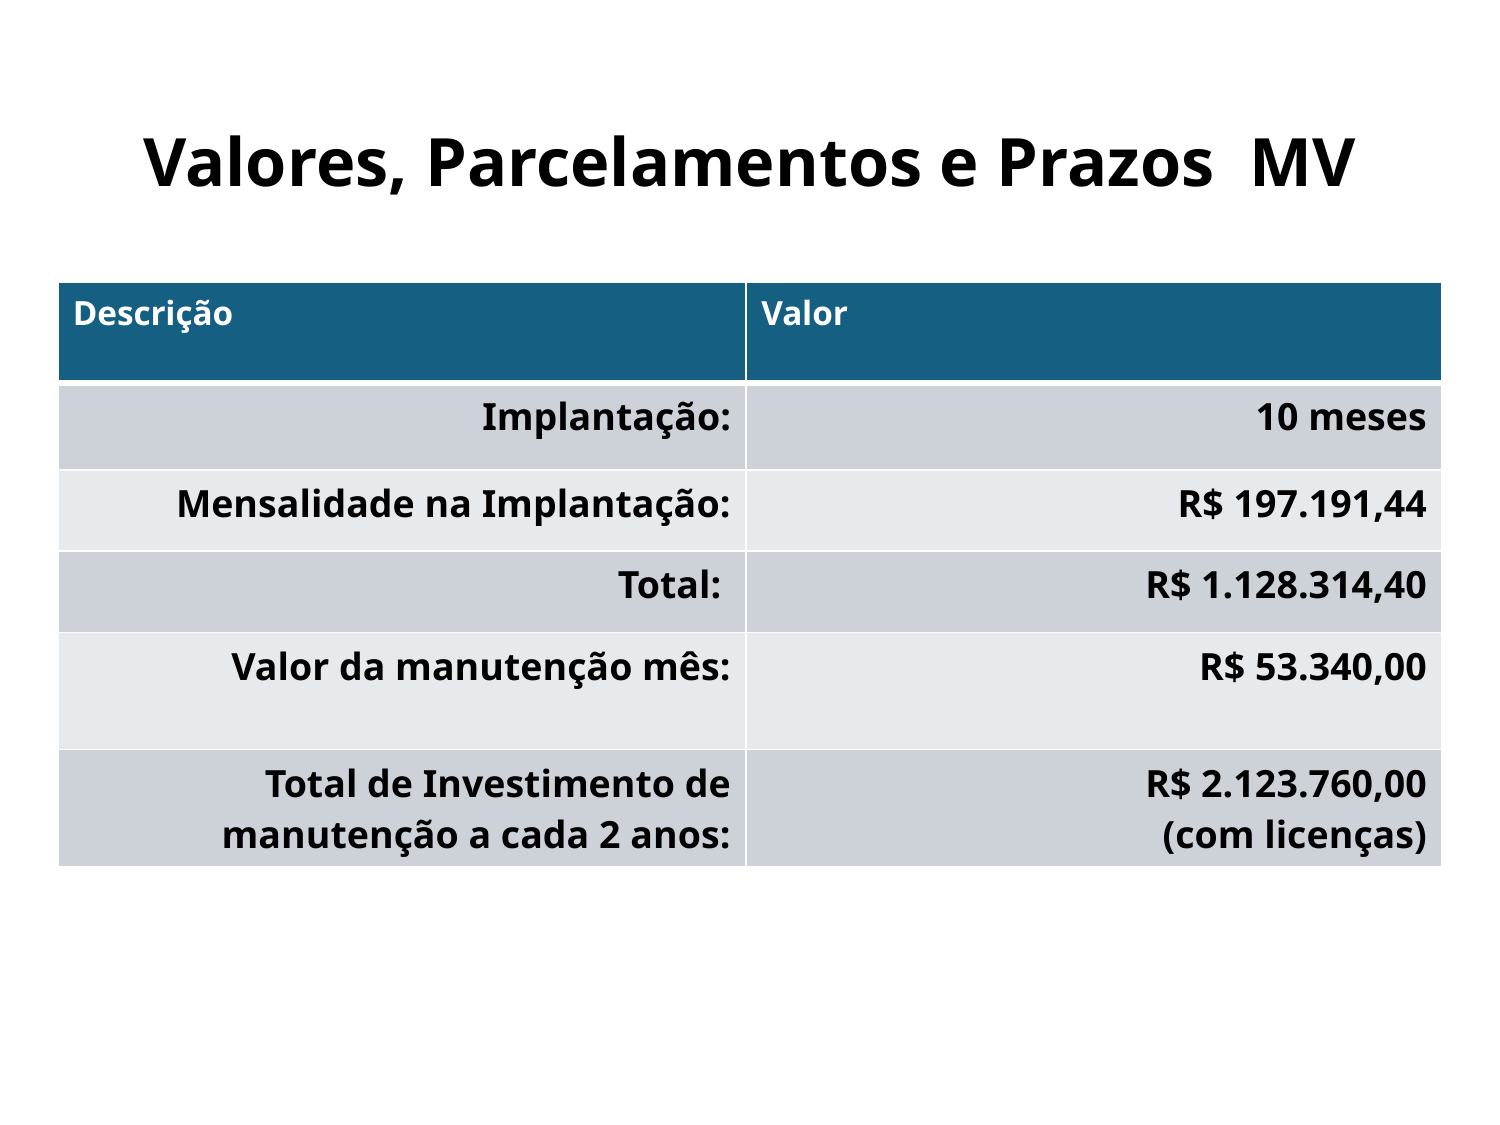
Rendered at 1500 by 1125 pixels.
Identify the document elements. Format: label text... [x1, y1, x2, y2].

table_cell Mensalidade na Implantação: [59, 471, 745, 550]
table_cell R$ 197.191,44 [747, 471, 1441, 550]
table_header Descrição [59, 283, 745, 380]
table_cell R$ 1.128.314,40 [747, 552, 1441, 632]
table_header Valor [747, 283, 1441, 380]
table_cell Valor da manutenção mês: [59, 633, 745, 749]
table_cell Total de Investimento de manutenção a cada 2 anos: [59, 750, 745, 866]
title Valores, Parcelamentos e Prazos MV [57, 123, 1443, 206]
table_cell Implantação: [59, 386, 745, 469]
table_cell Total: [59, 552, 745, 632]
table_cell R$ 2.123.760,00 (com licenças) [747, 750, 1441, 866]
table_cell 10 meses [747, 386, 1441, 469]
table_cell R$ 53.340,00 [747, 633, 1441, 749]
